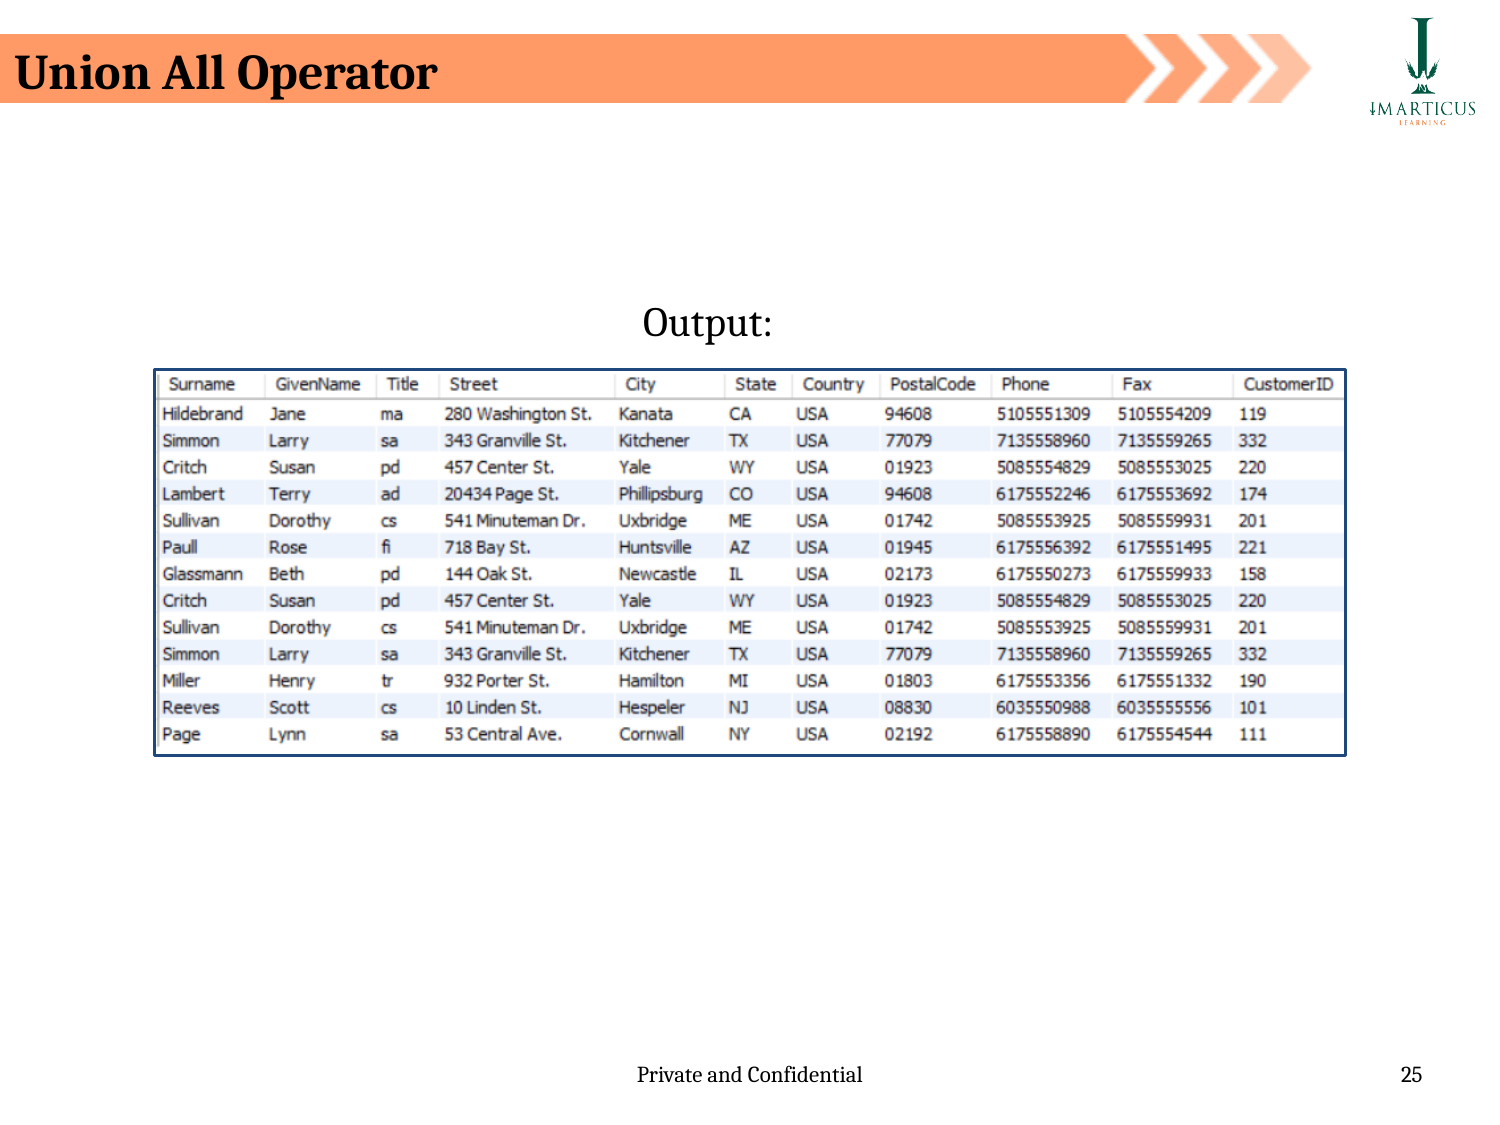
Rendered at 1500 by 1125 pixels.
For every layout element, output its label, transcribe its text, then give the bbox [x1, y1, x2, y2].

picture [1138, 0, 1500, 150]
text_box Union All Operator [0, 32, 1138, 125]
picture [156, 371, 1344, 754]
text_box Output: [628, 287, 789, 353]
